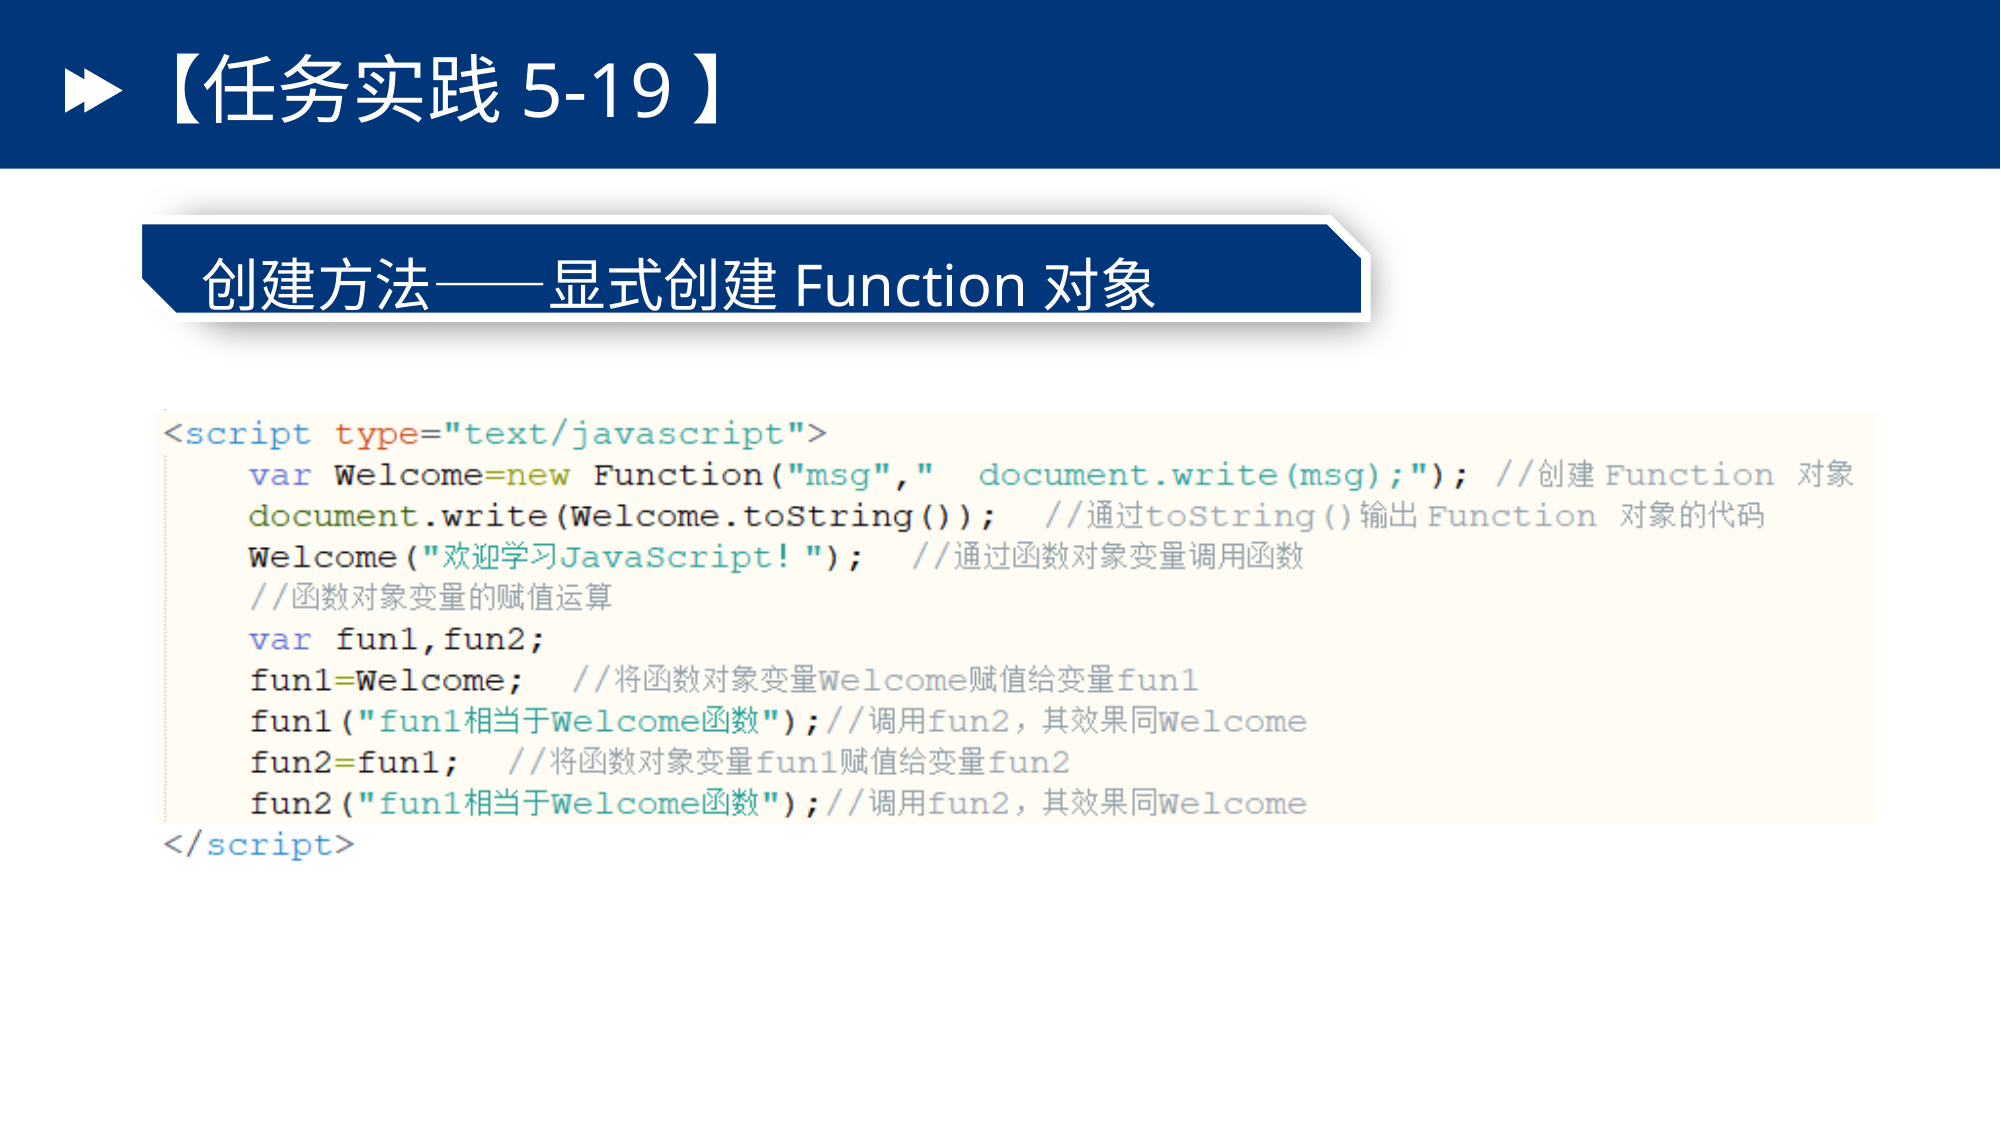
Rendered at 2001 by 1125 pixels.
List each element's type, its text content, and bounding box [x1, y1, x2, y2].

picture [155, 409, 1875, 869]
title 【任务实践5-19】 [112, 51, 1099, 136]
list 创建方法——显式创建Function对象 [186, 220, 1298, 326]
